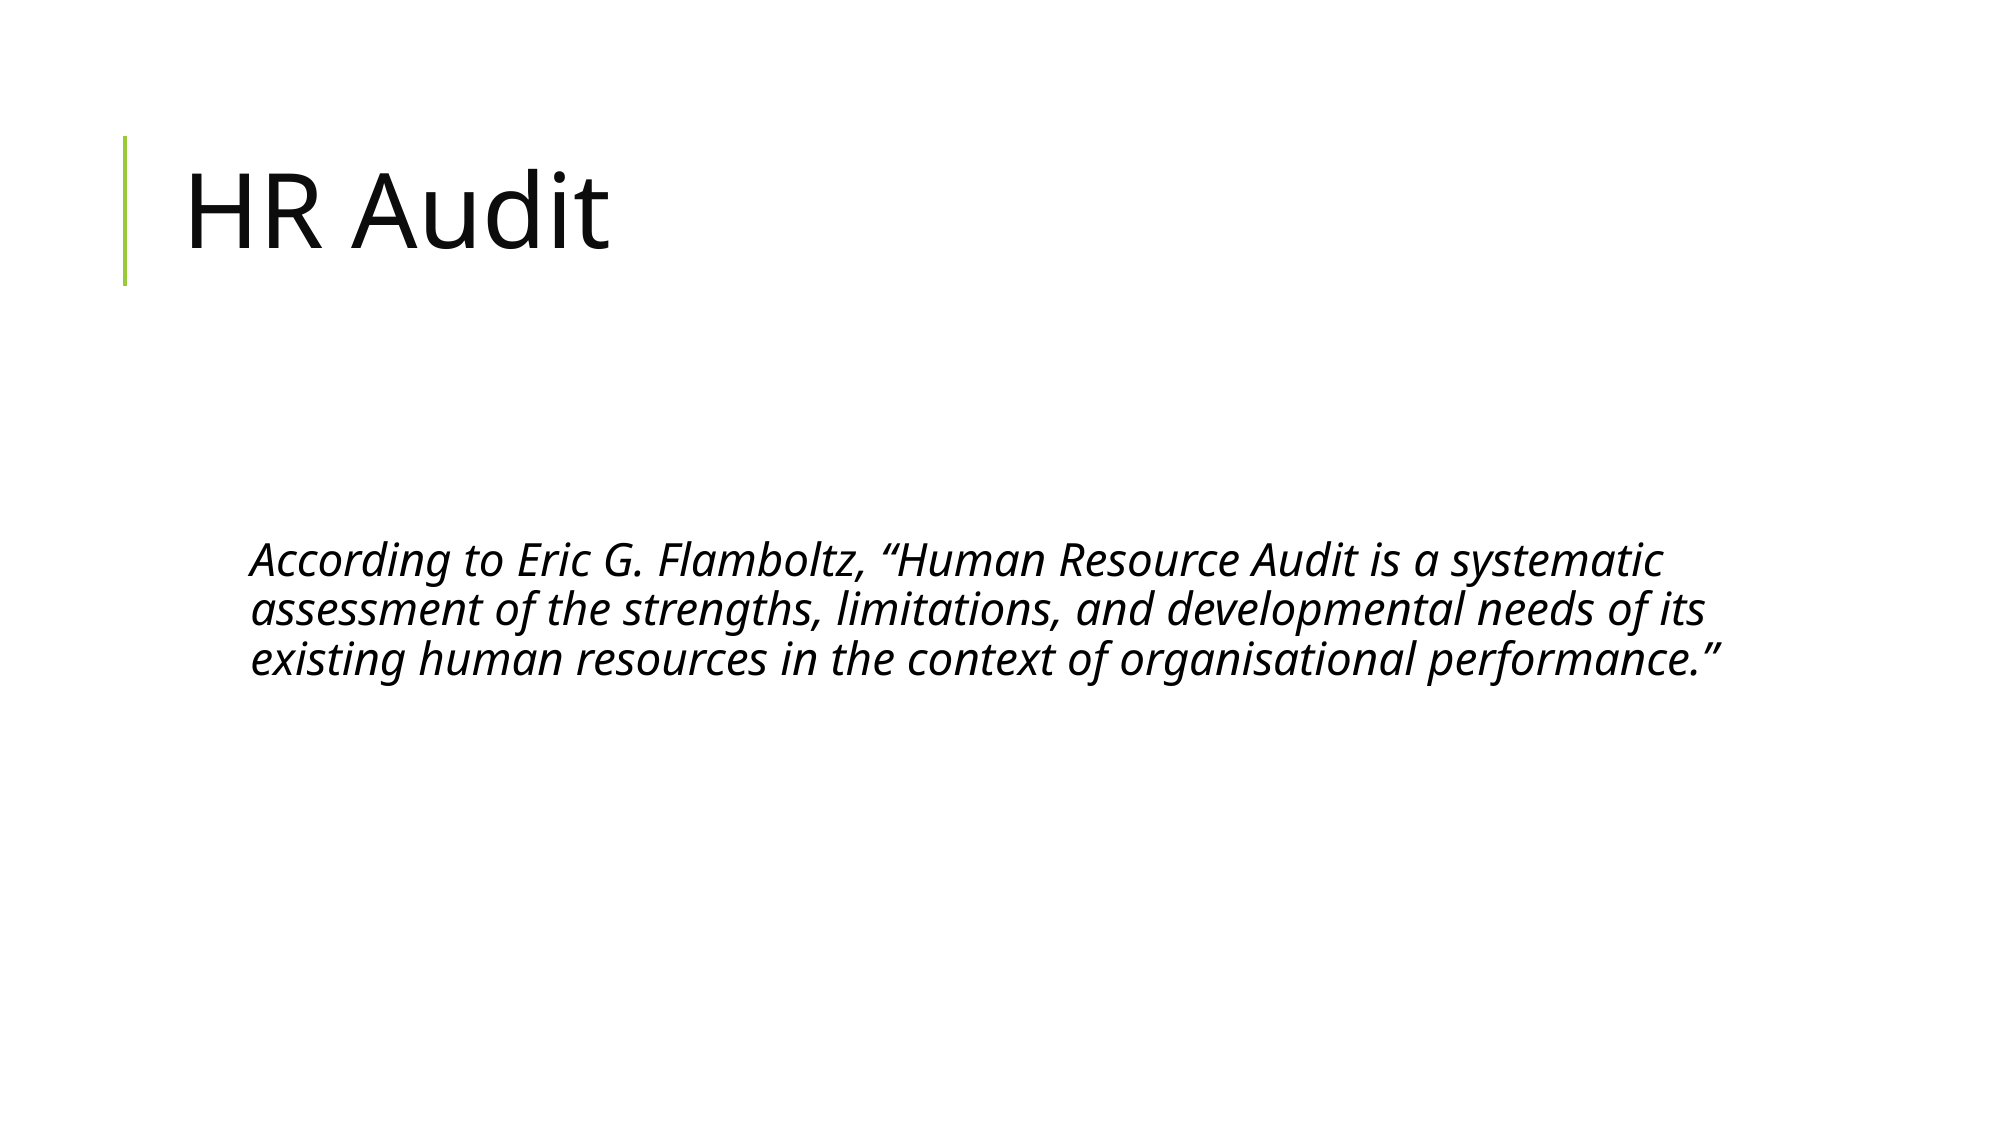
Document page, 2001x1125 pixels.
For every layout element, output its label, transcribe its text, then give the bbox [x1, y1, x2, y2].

title HR Audit [168, 96, 1763, 342]
list According to Eric G. Flamboltz, “Human Resource Audit is a systematic assessment of the strengths, limitations, and developmental needs of its existing human resources in the context of organisational performance.” [168, 375, 1763, 1035]
